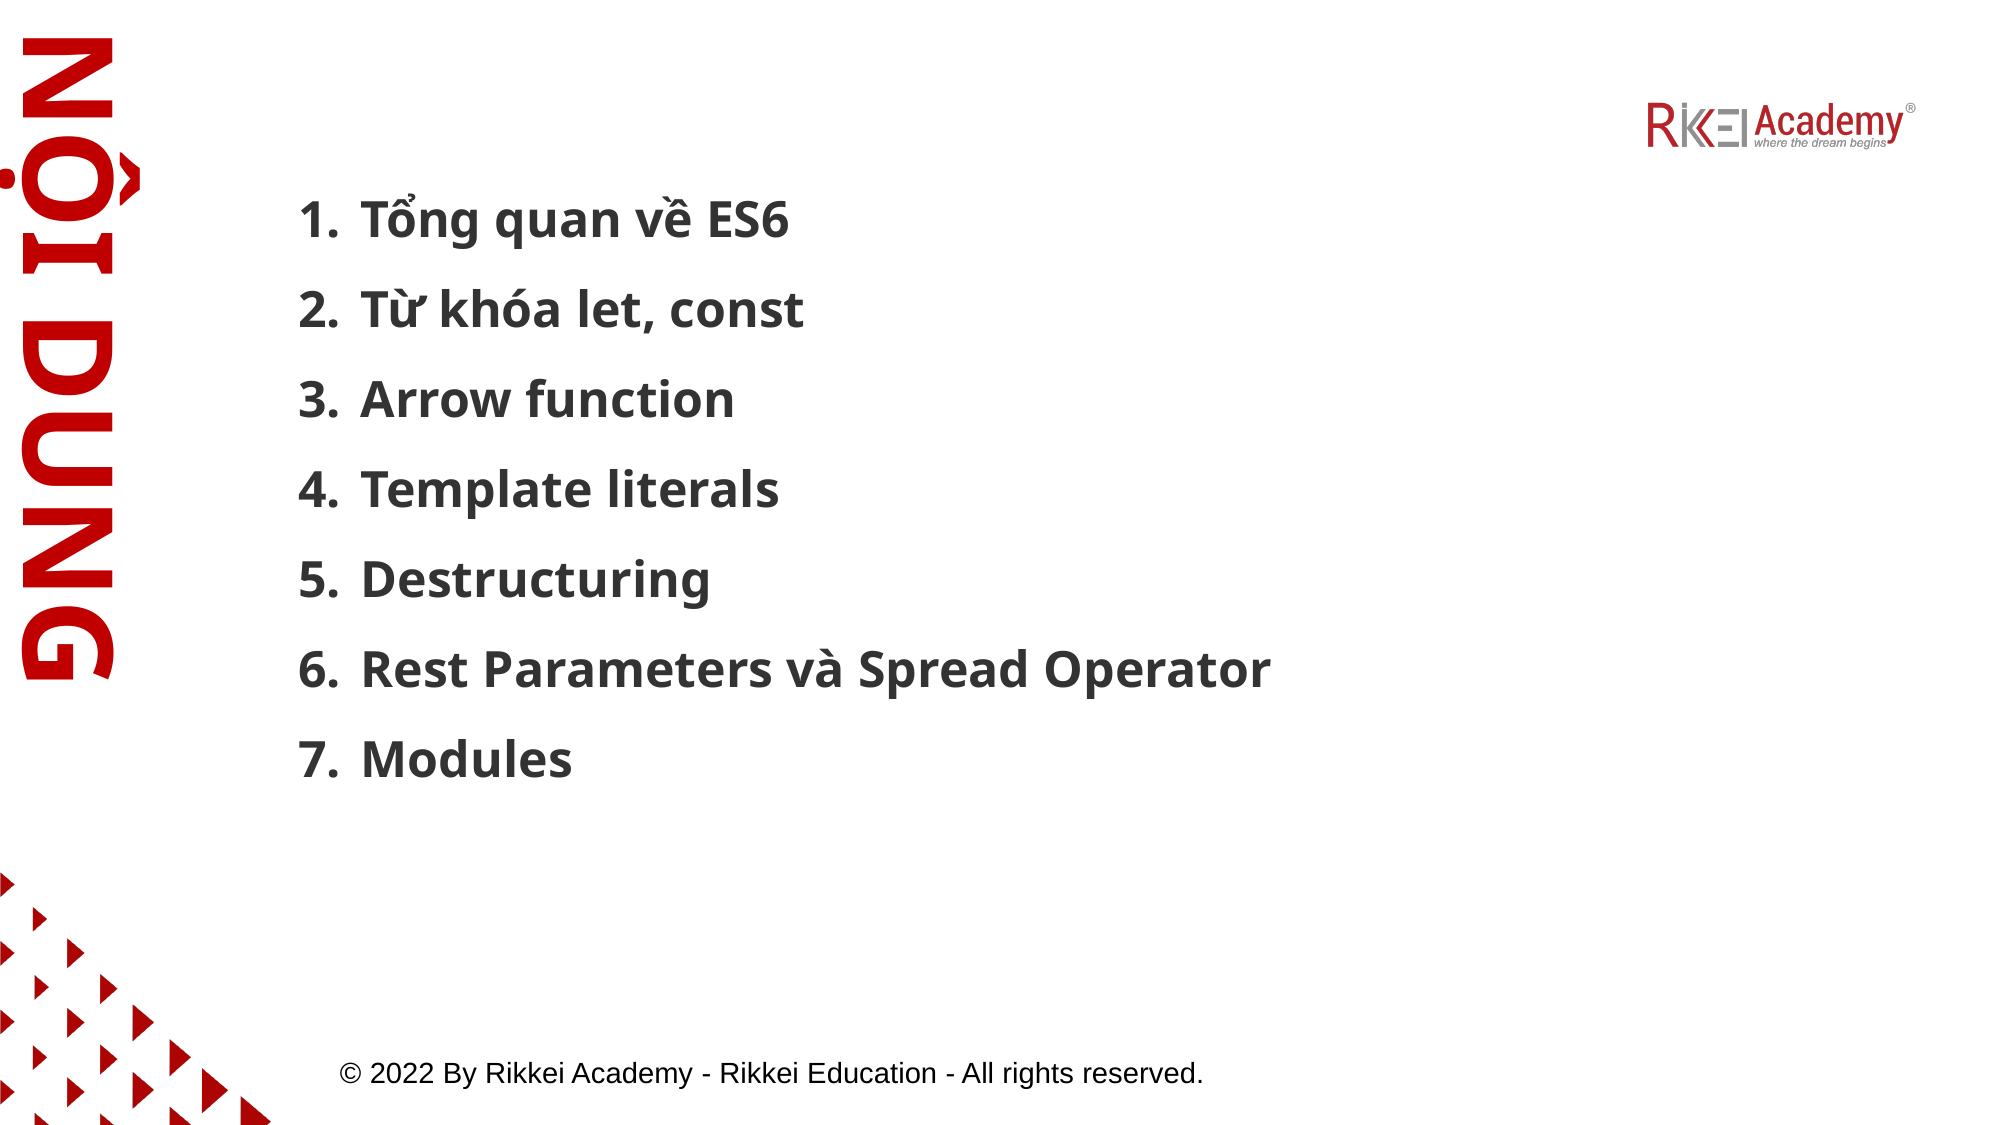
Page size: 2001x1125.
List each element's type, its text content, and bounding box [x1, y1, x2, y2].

picture [0, 838, 272, 1125]
list Tổng quan về ES6 Từ khóa let, const Arrow function Template literals Destructuring Rest Parameters và Spread Operator Modules [270, 150, 1874, 936]
title NỘI DUNG [0, 0, 292, 815]
picture [1623, 53, 1929, 203]
